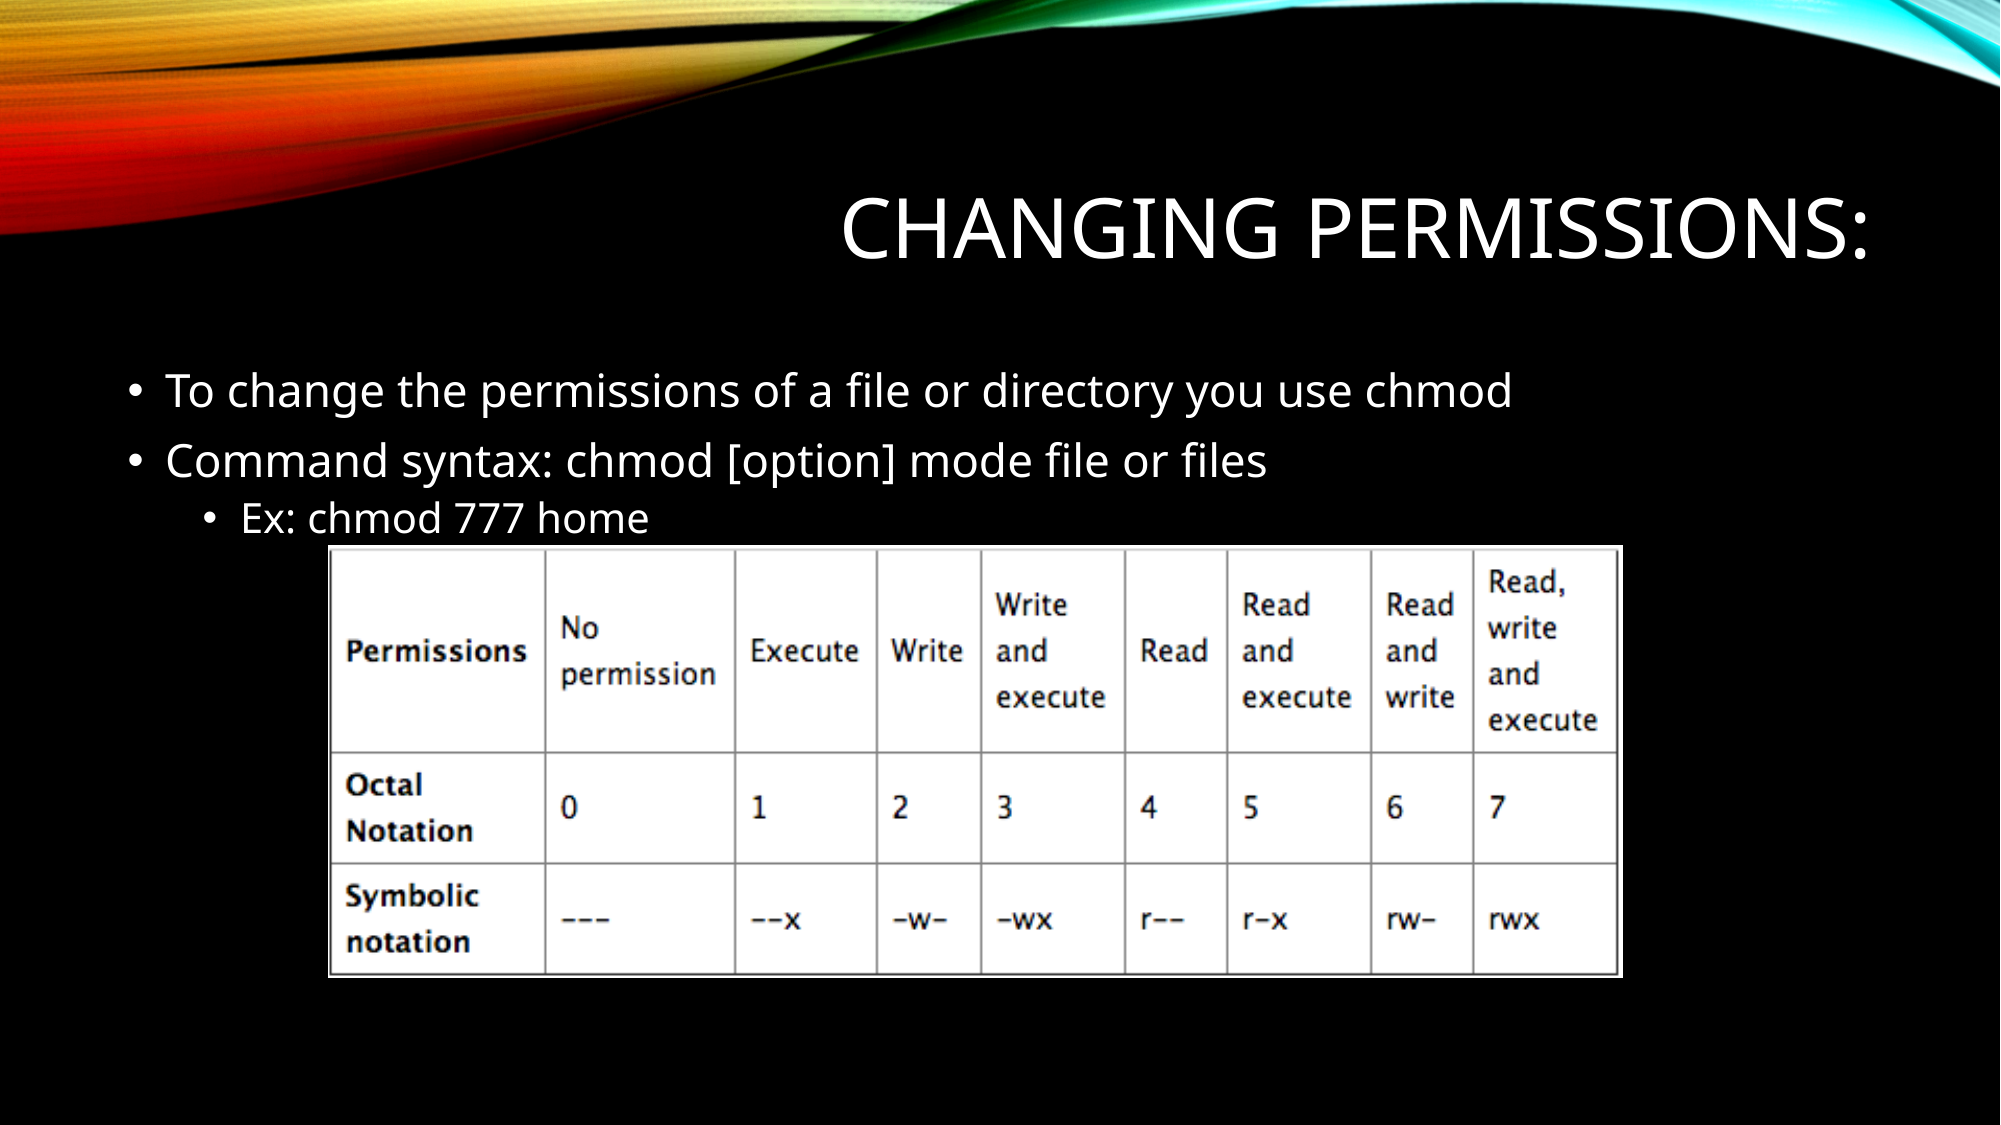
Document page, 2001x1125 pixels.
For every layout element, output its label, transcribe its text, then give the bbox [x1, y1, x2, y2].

list To change the permissions of a file or directory you use chmod Command syntax: chmod [option] mode file or files Ex: chmod 777 home [112, 360, 1888, 1021]
picture [0, 0, 2000, 237]
picture [328, 545, 1623, 978]
title Changing permissions: [474, 125, 1888, 338]
